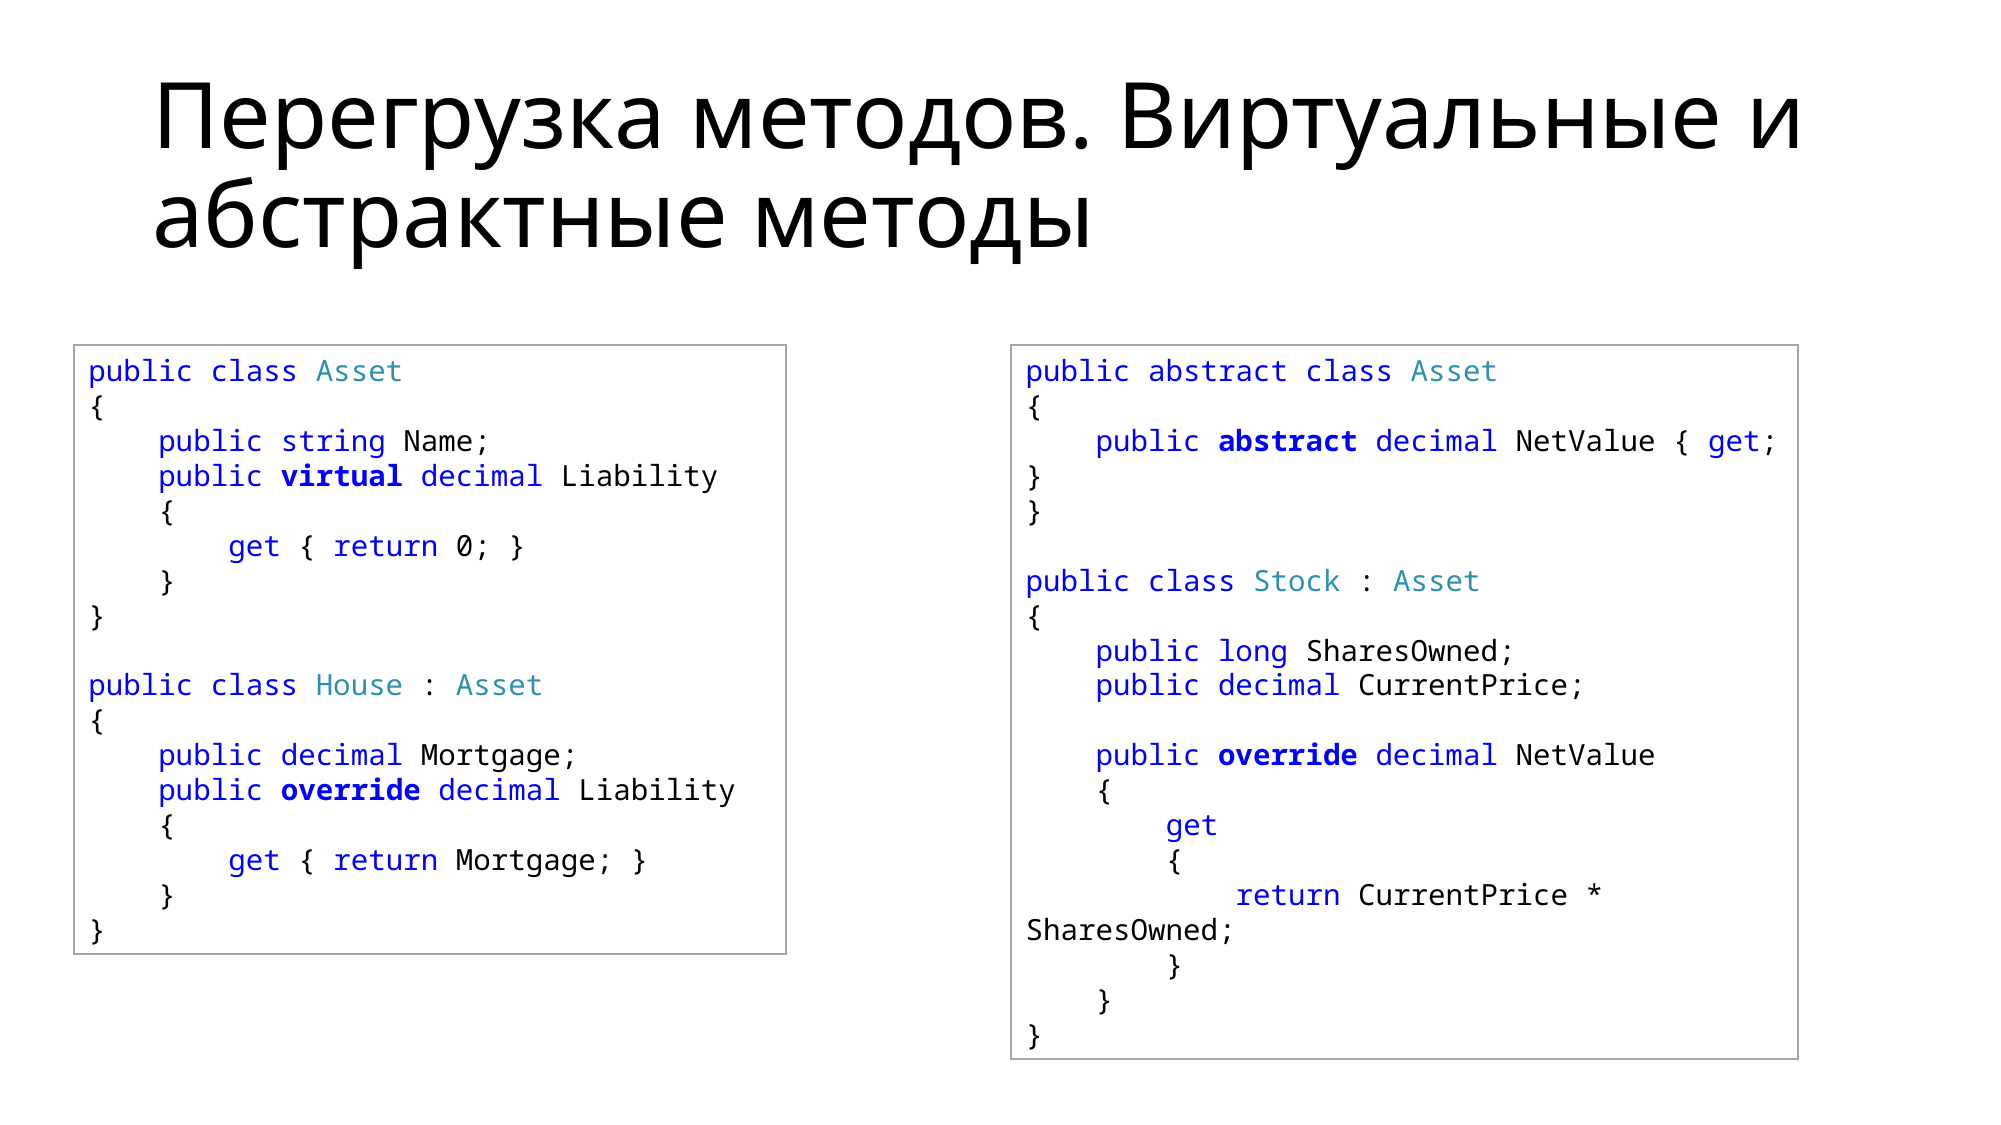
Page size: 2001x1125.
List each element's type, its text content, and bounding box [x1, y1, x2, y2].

text_box public class Asset { public string Name; public virtual decimal Liability { get { return 0; } } } public class House : Asset { public decimal Mortgage; public override decimal Liability { get { return Mortgage; } } } [73, 344, 787, 955]
title Перегрузка методов. Виртуальные и абстрактные методы [137, 59, 1863, 278]
text_box public abstract class Asset { public abstract decimal NetValue { get; } } public class Stock : Asset { public long SharesOwned; public decimal CurrentPrice; public override decimal NetValue { get { return CurrentPrice * SharesOwned; } } } [1010, 344, 1799, 1060]
